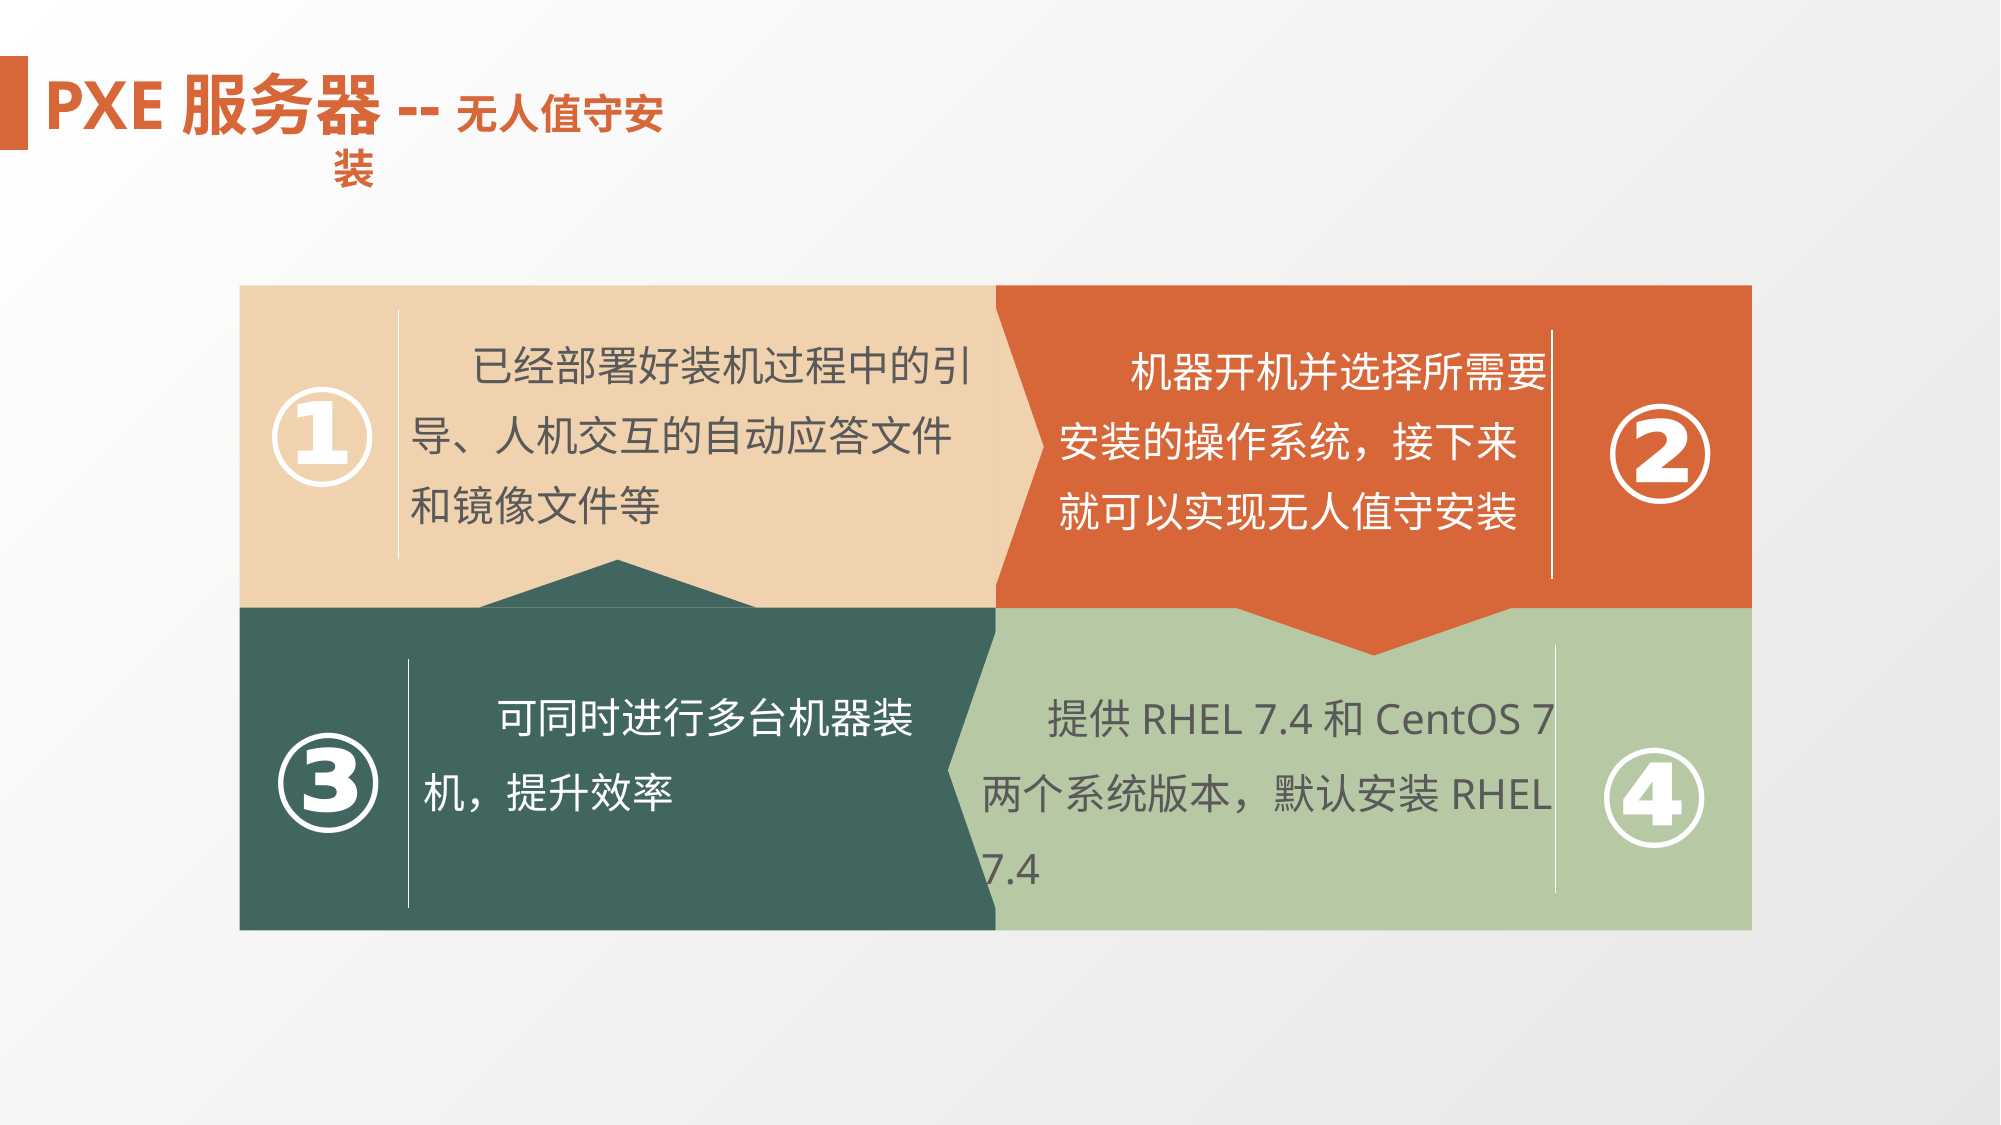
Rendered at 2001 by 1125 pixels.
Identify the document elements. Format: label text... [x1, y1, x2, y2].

text_box PXE服务器--无人值守安装 [21, 55, 688, 201]
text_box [221, 285, 1762, 931]
text_box [0, 55, 21, 151]
